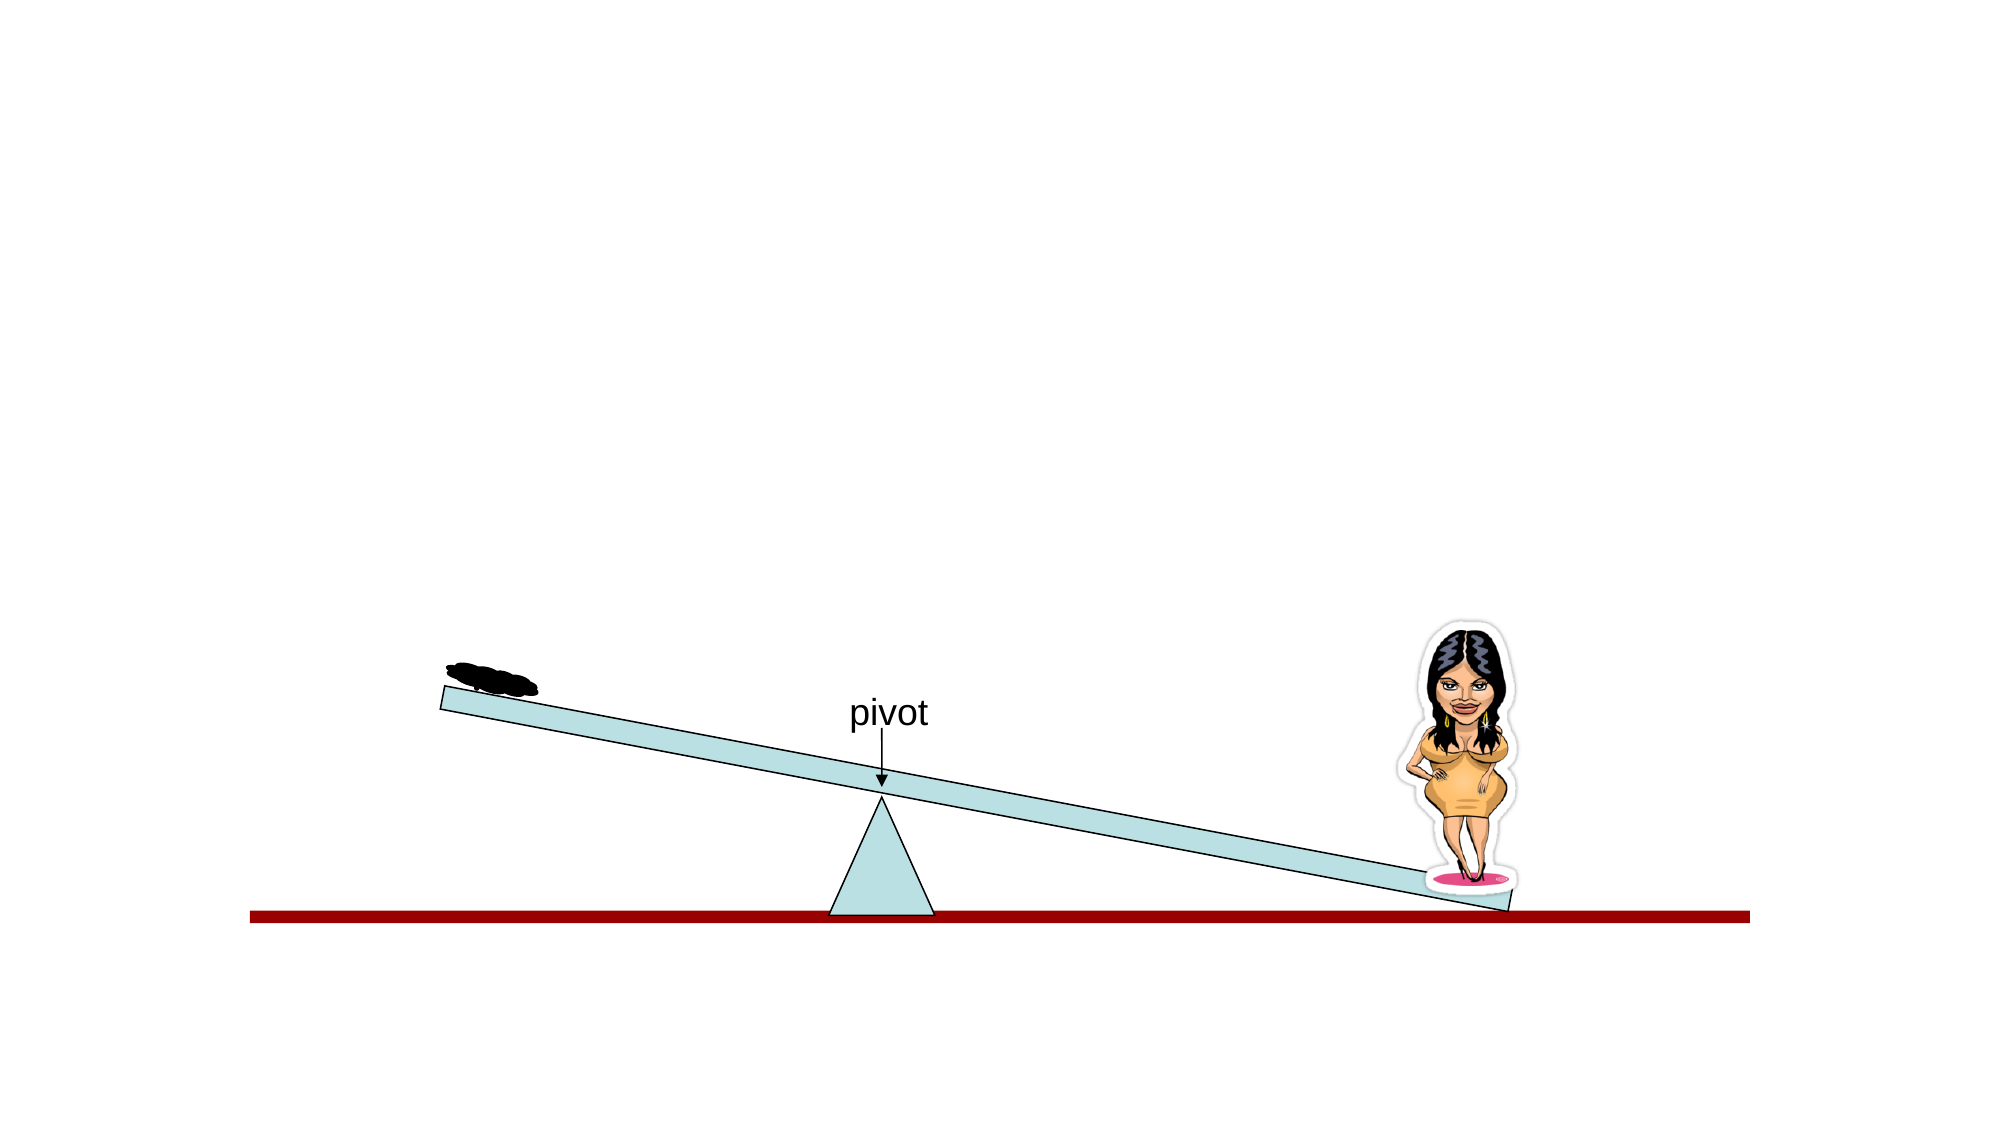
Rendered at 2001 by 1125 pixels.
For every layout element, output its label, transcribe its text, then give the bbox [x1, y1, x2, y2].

text_box [440, 685, 1304, 873]
text_box pivot [834, 680, 1024, 741]
text_box [446, 663, 538, 697]
text_box [1489, 908, 1509, 912]
picture [1309, 615, 1606, 900]
text_box [875, 727, 889, 787]
text_box [828, 797, 935, 916]
